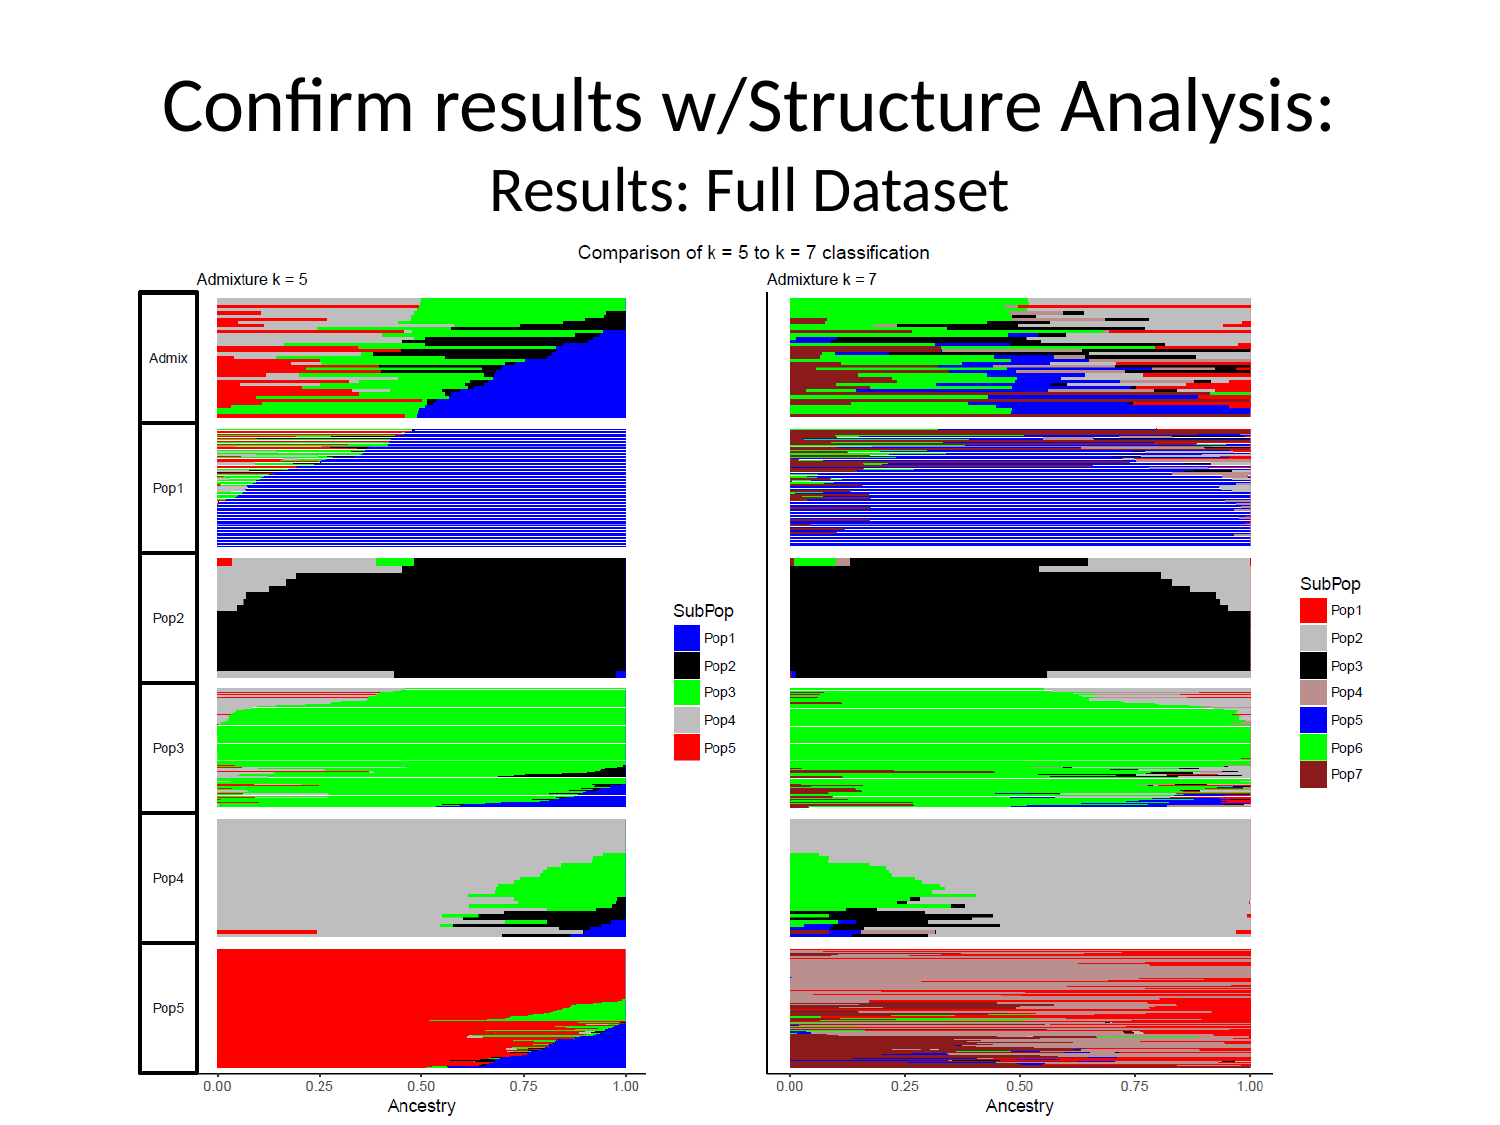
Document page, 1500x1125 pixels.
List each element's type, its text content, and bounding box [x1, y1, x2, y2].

title Confirm results w/Structure Analysis: Results: Full Dataset [75, 45, 1425, 233]
picture [131, 237, 1369, 1117]
